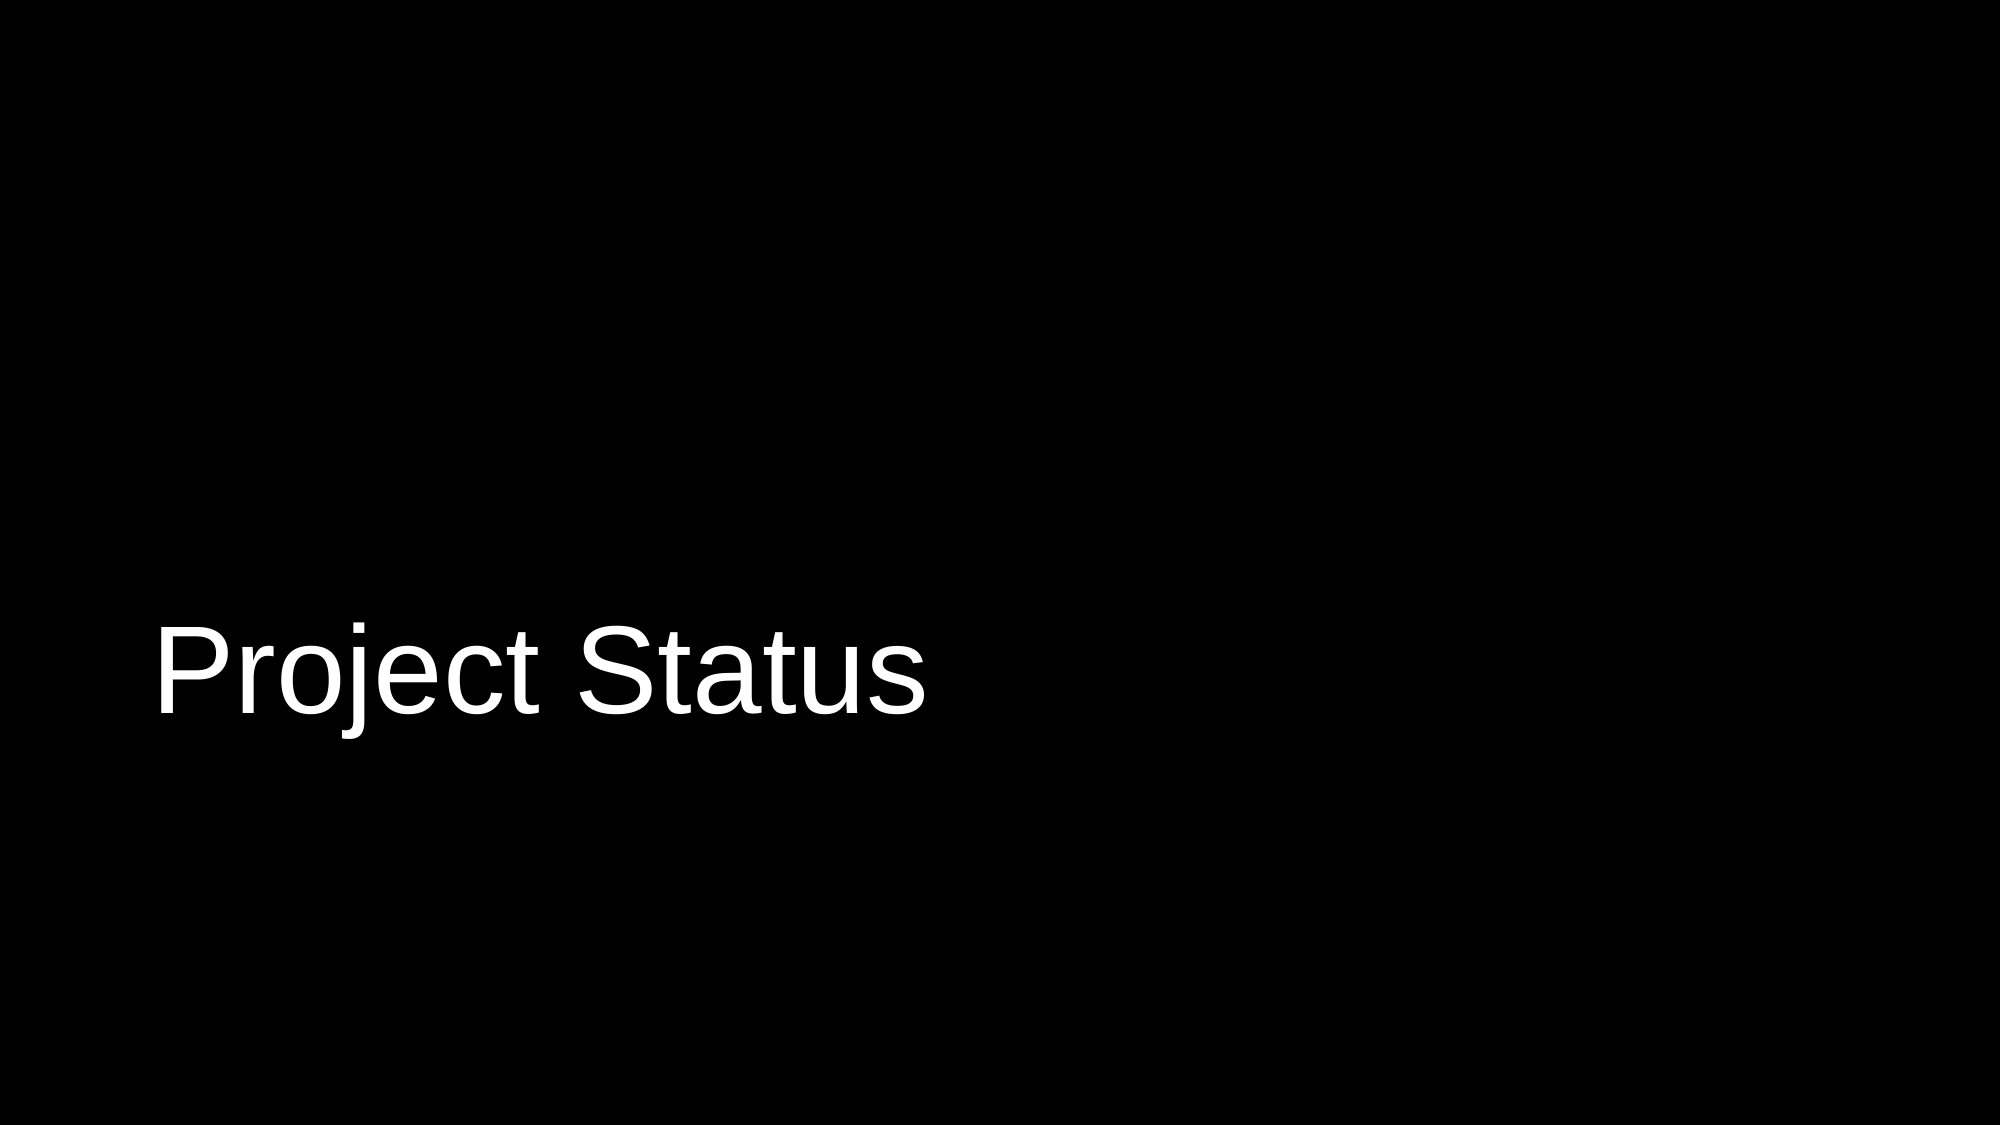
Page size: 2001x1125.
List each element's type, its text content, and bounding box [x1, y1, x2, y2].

title Project Status [136, 280, 1862, 749]
